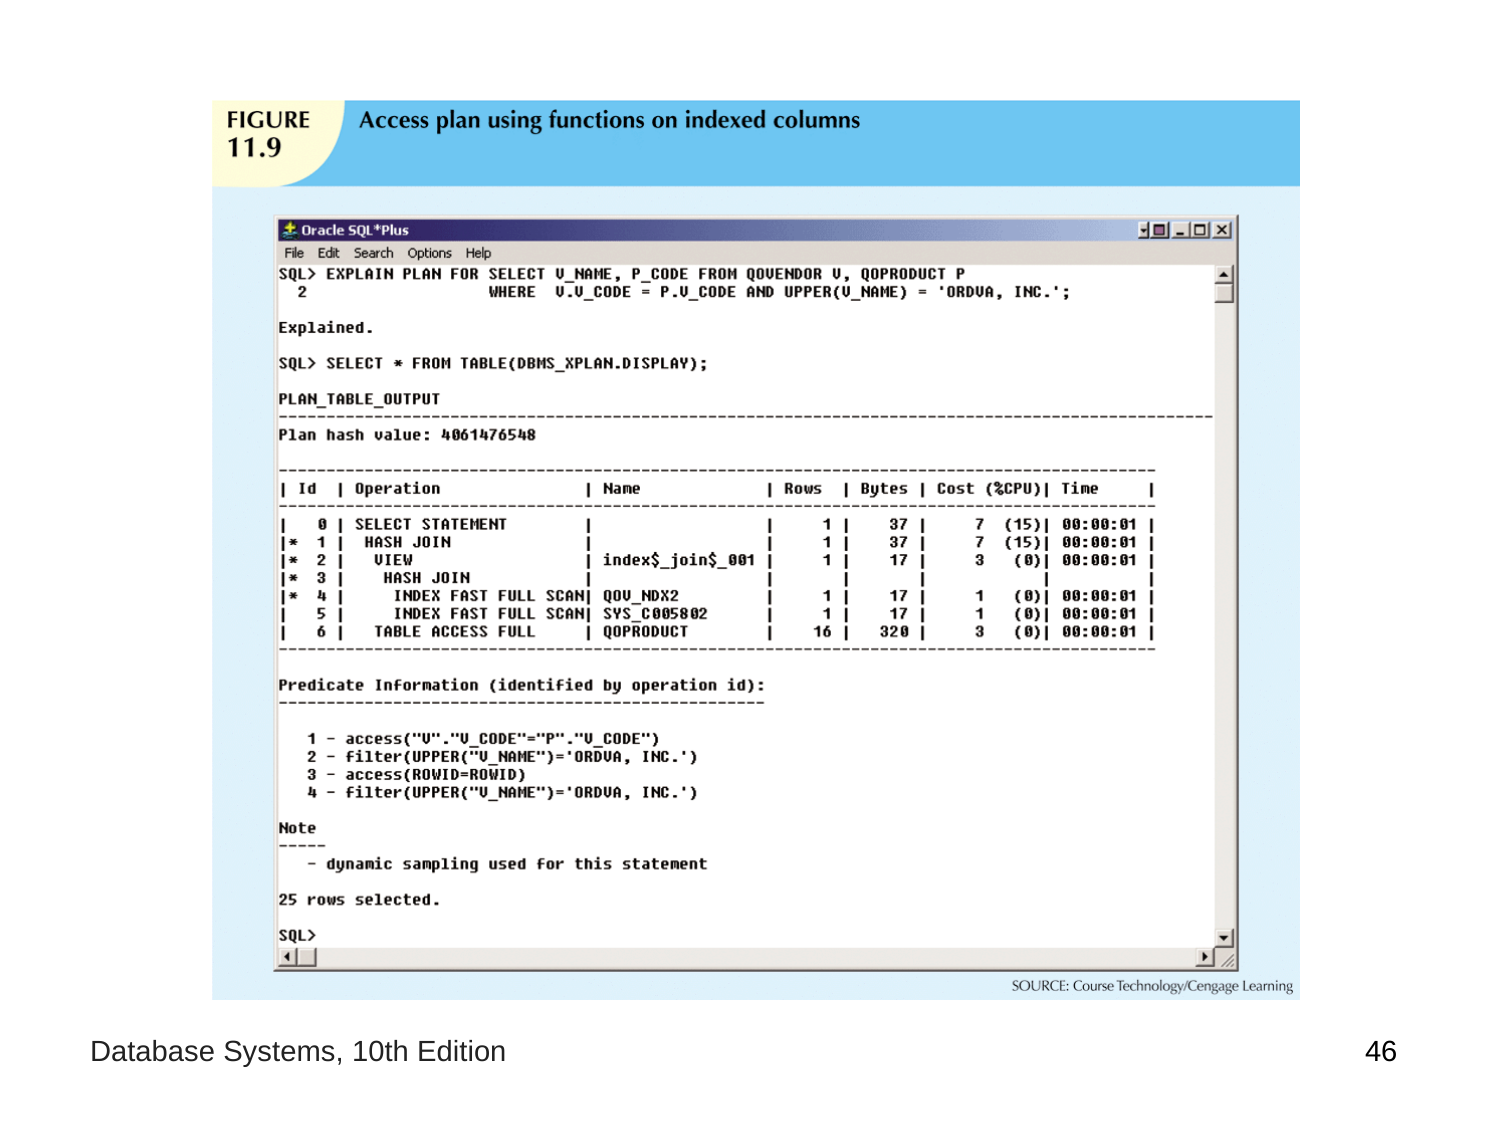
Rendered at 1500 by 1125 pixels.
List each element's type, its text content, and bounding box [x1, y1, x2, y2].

slide_number 46 [1074, 1024, 1413, 1103]
picture [212, 100, 1301, 1000]
footer Database Systems, 10th Edition [75, 1025, 713, 1125]
